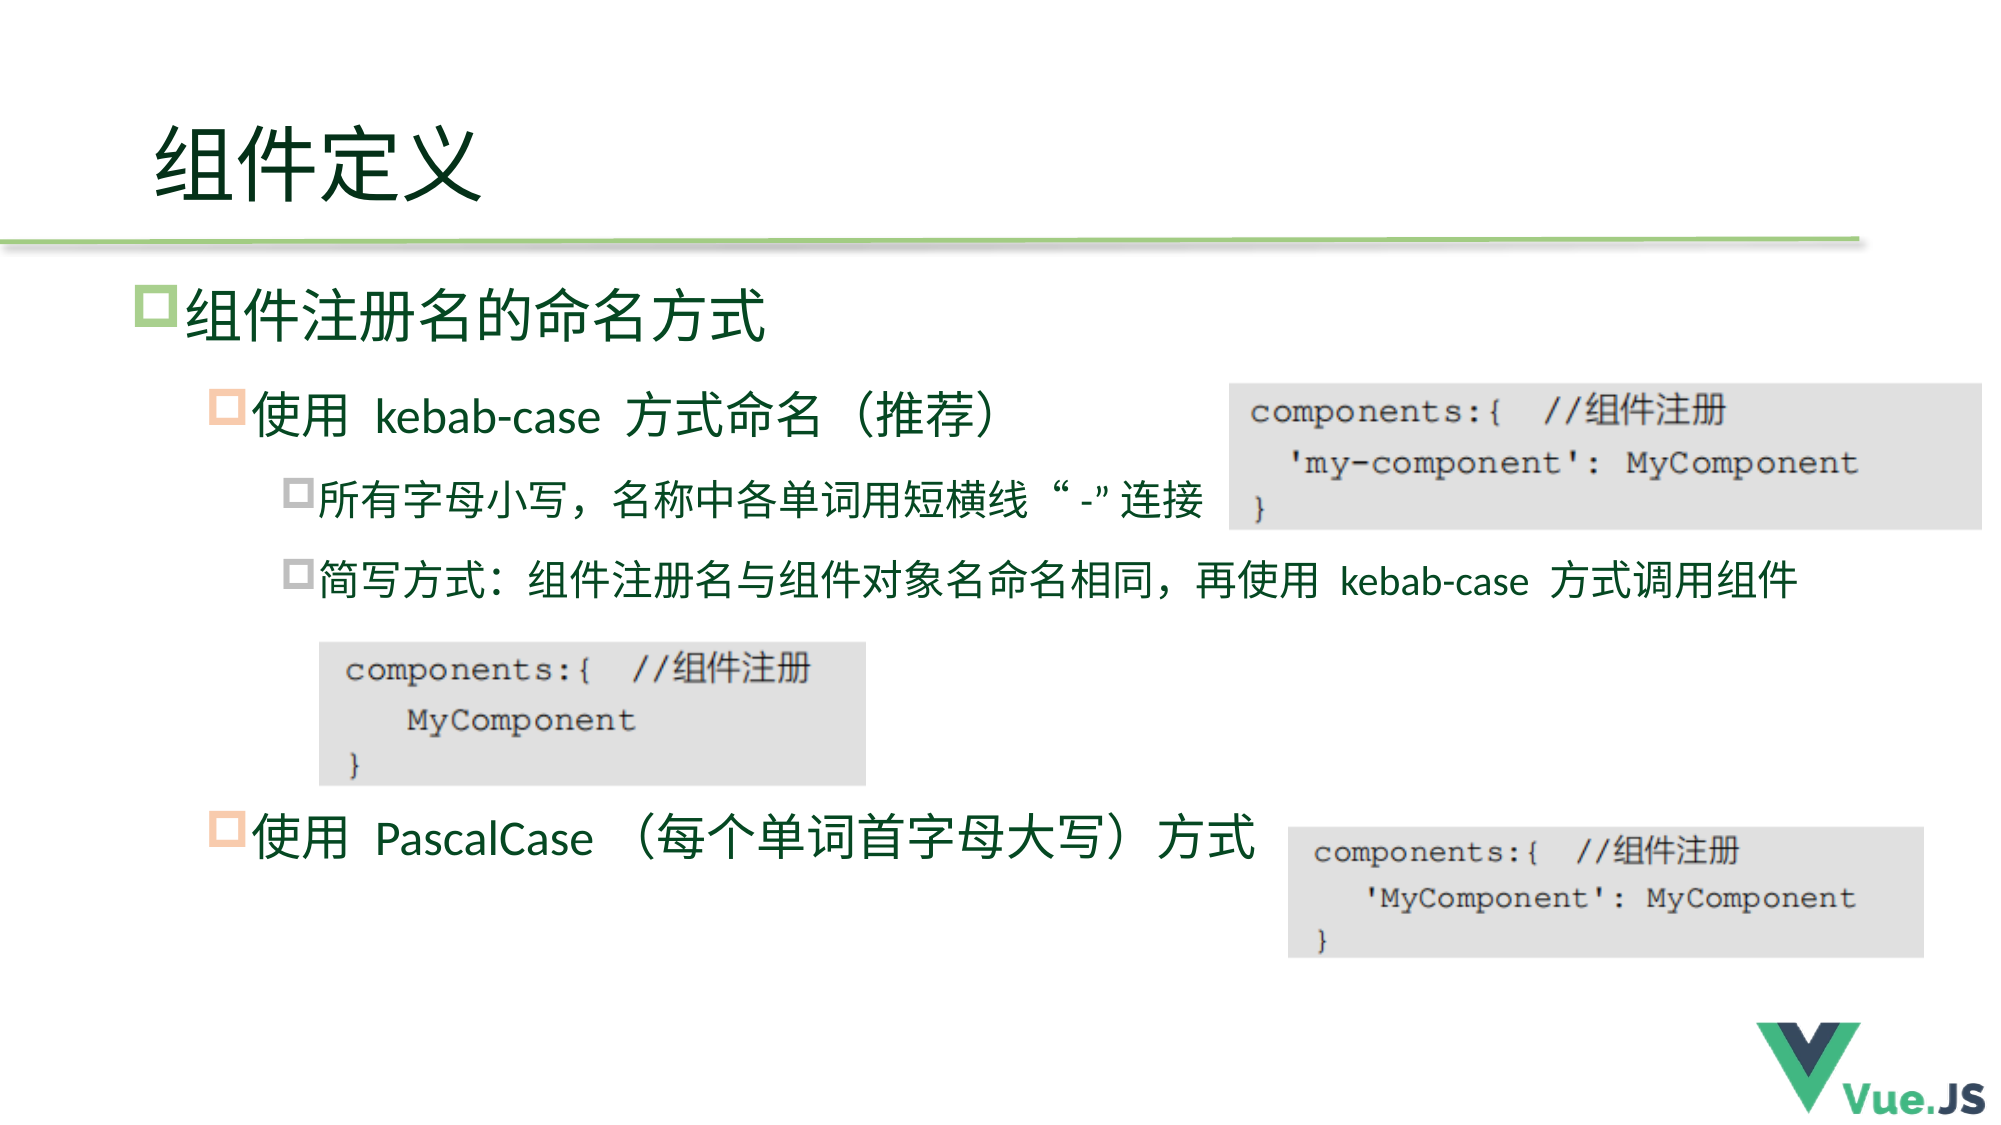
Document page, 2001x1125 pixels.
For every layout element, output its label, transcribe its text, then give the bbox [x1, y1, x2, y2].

picture [1229, 376, 1982, 536]
picture [1748, 1010, 2000, 1125]
picture [1288, 817, 1924, 965]
title 组件定义 [137, 59, 1863, 278]
picture [319, 633, 866, 790]
list 组件注册名的命名方式 使用 kebab-case 方式命名（推荐） 所有字母小写，名称中各单词用短横线“-”连接 简写方式：组件注册名与组件对象名命名相同，再使用 kebab-case 方式调用组件 使用 PascalCase（每个单词首字母大写）方式 [115, 243, 1863, 1005]
